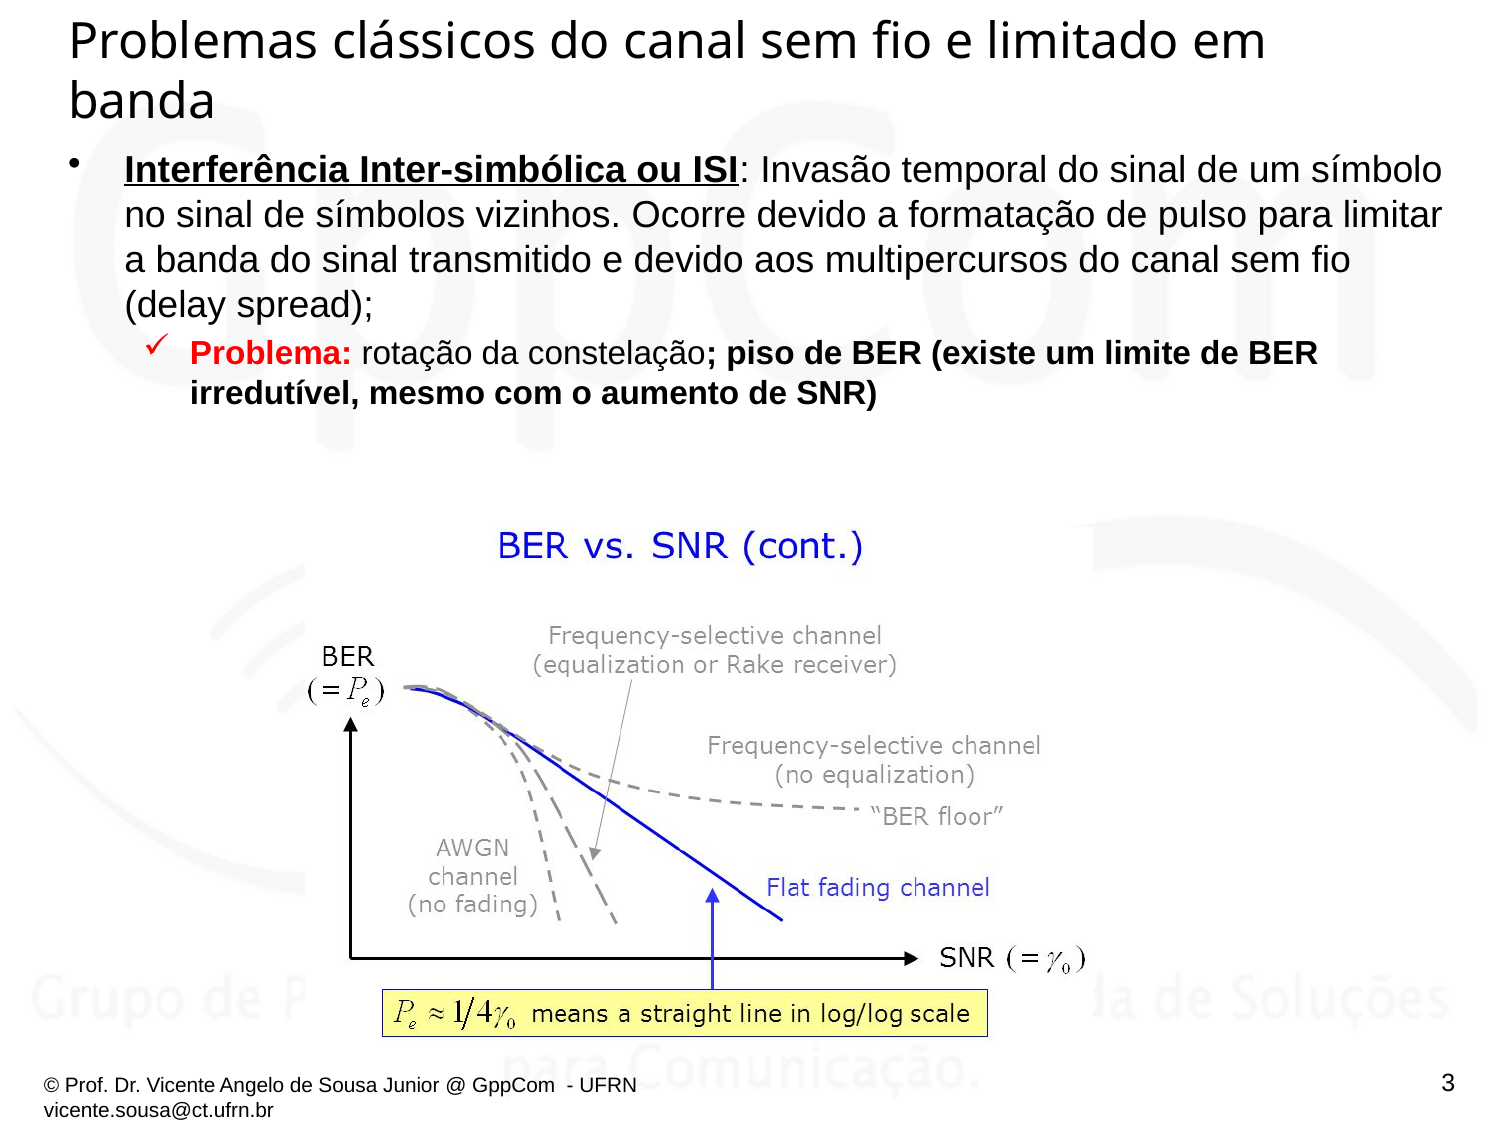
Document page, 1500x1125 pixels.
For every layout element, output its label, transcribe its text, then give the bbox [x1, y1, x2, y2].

picture [304, 527, 1093, 1044]
slide_number 3 [1399, 1058, 1471, 1107]
list Interferência Inter-simbólica ou ISI: Invasão temporal do sinal de um símbolo no sinal de símbolos vizinhos. Ocorre devido a formatação de pulso para limitar a banda do sinal transmitido e devido aos multipercursos do canal sem fio (delay spread); Problema: rotação da constelação; piso de BER (existe um limite de BER irredutível, mesmo com o aumento de SNR) [52, 136, 1462, 1071]
title Problemas clássicos do canal sem fio e limitado em banda [52, 30, 1393, 107]
